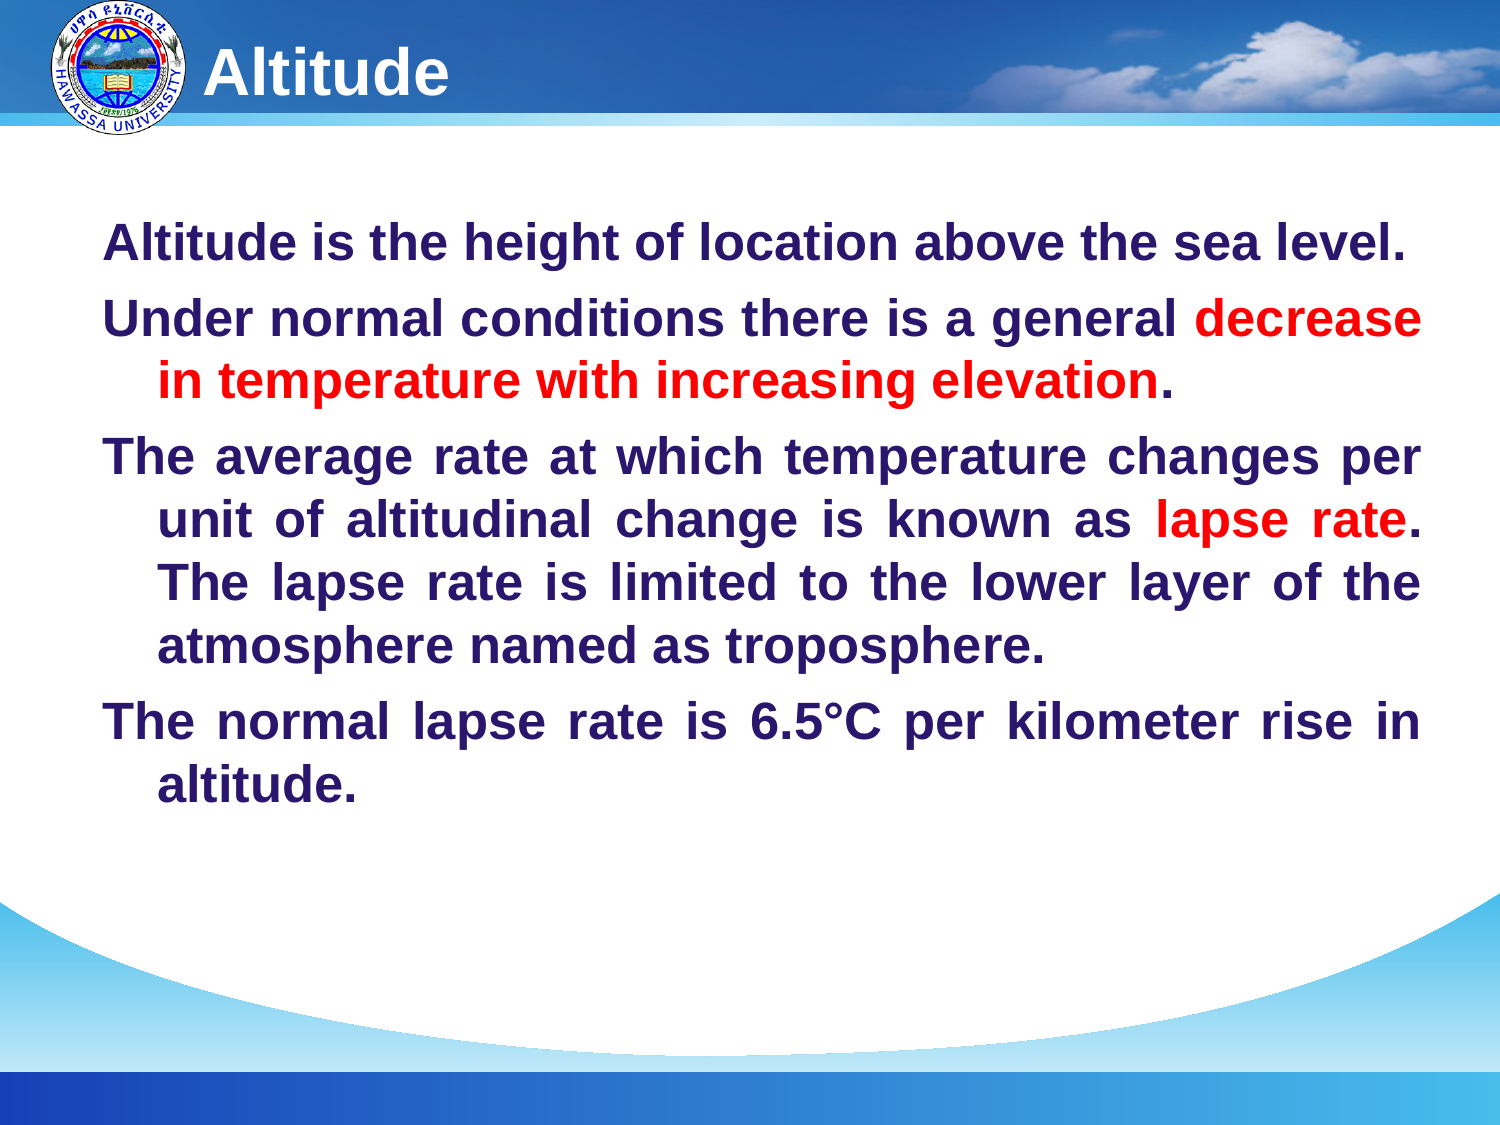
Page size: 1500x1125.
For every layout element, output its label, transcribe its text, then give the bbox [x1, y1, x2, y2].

title Altitude [187, 62, 1225, 155]
list Altitude is the height of location above the sea level. Under normal conditions there is a general decrease in temperature with increasing elevation. The average rate at which temperature changes per unit of altitudinal change is known as lapse rate. The lapse rate is limited to the lower layer of the atmosphere named as troposphere. The normal lapse rate is 6.5°C per kilometer rise in altitude. [87, 199, 1438, 943]
picture [0, 0, 1500, 135]
